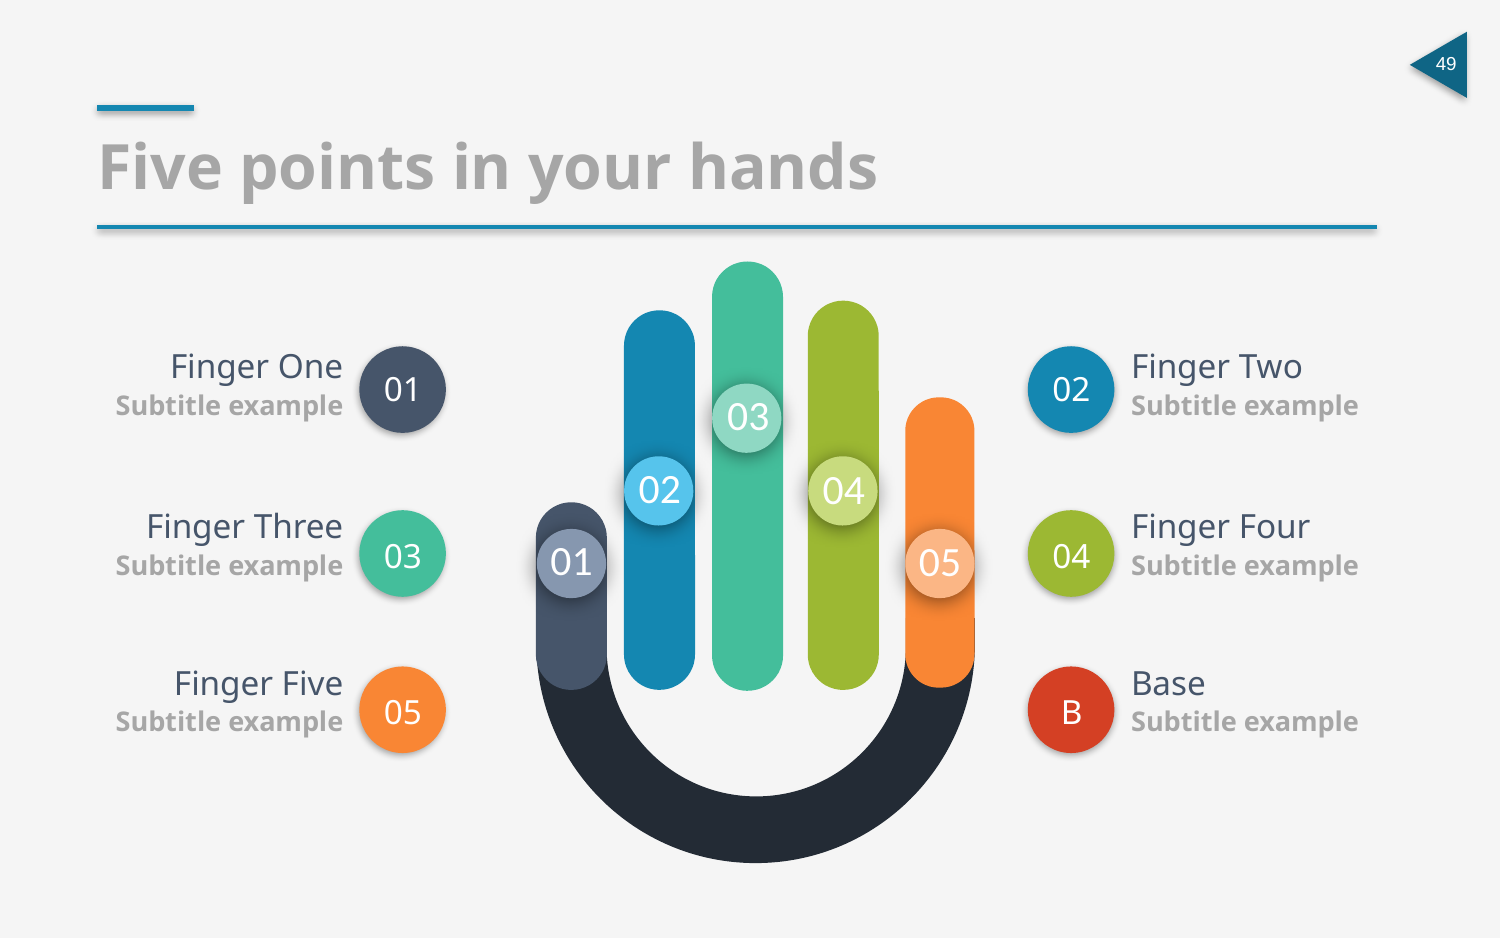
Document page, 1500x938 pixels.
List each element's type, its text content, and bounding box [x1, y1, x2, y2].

list B [1029, 673, 1114, 738]
list 04 [1029, 517, 1114, 582]
list Finger Five [97, 652, 344, 690]
list 05 [361, 673, 445, 738]
list Base [1131, 652, 1378, 690]
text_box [535, 261, 976, 864]
list 02 [1029, 350, 1114, 415]
list Subtitle example [97, 375, 344, 434]
list Finger Two [1131, 336, 1378, 375]
list Subtitle example [97, 534, 344, 594]
list 03 [361, 517, 445, 582]
list Finger Three [97, 495, 344, 534]
list Subtitle example [1131, 375, 1378, 434]
list Finger Four [1131, 495, 1378, 534]
list 01 [361, 350, 445, 415]
list Subtitle example [1131, 690, 1378, 750]
list Finger One [97, 336, 344, 375]
list Five points in your hands [97, 134, 1394, 194]
list Subtitle example [1131, 534, 1378, 594]
list Subtitle example [97, 690, 344, 750]
